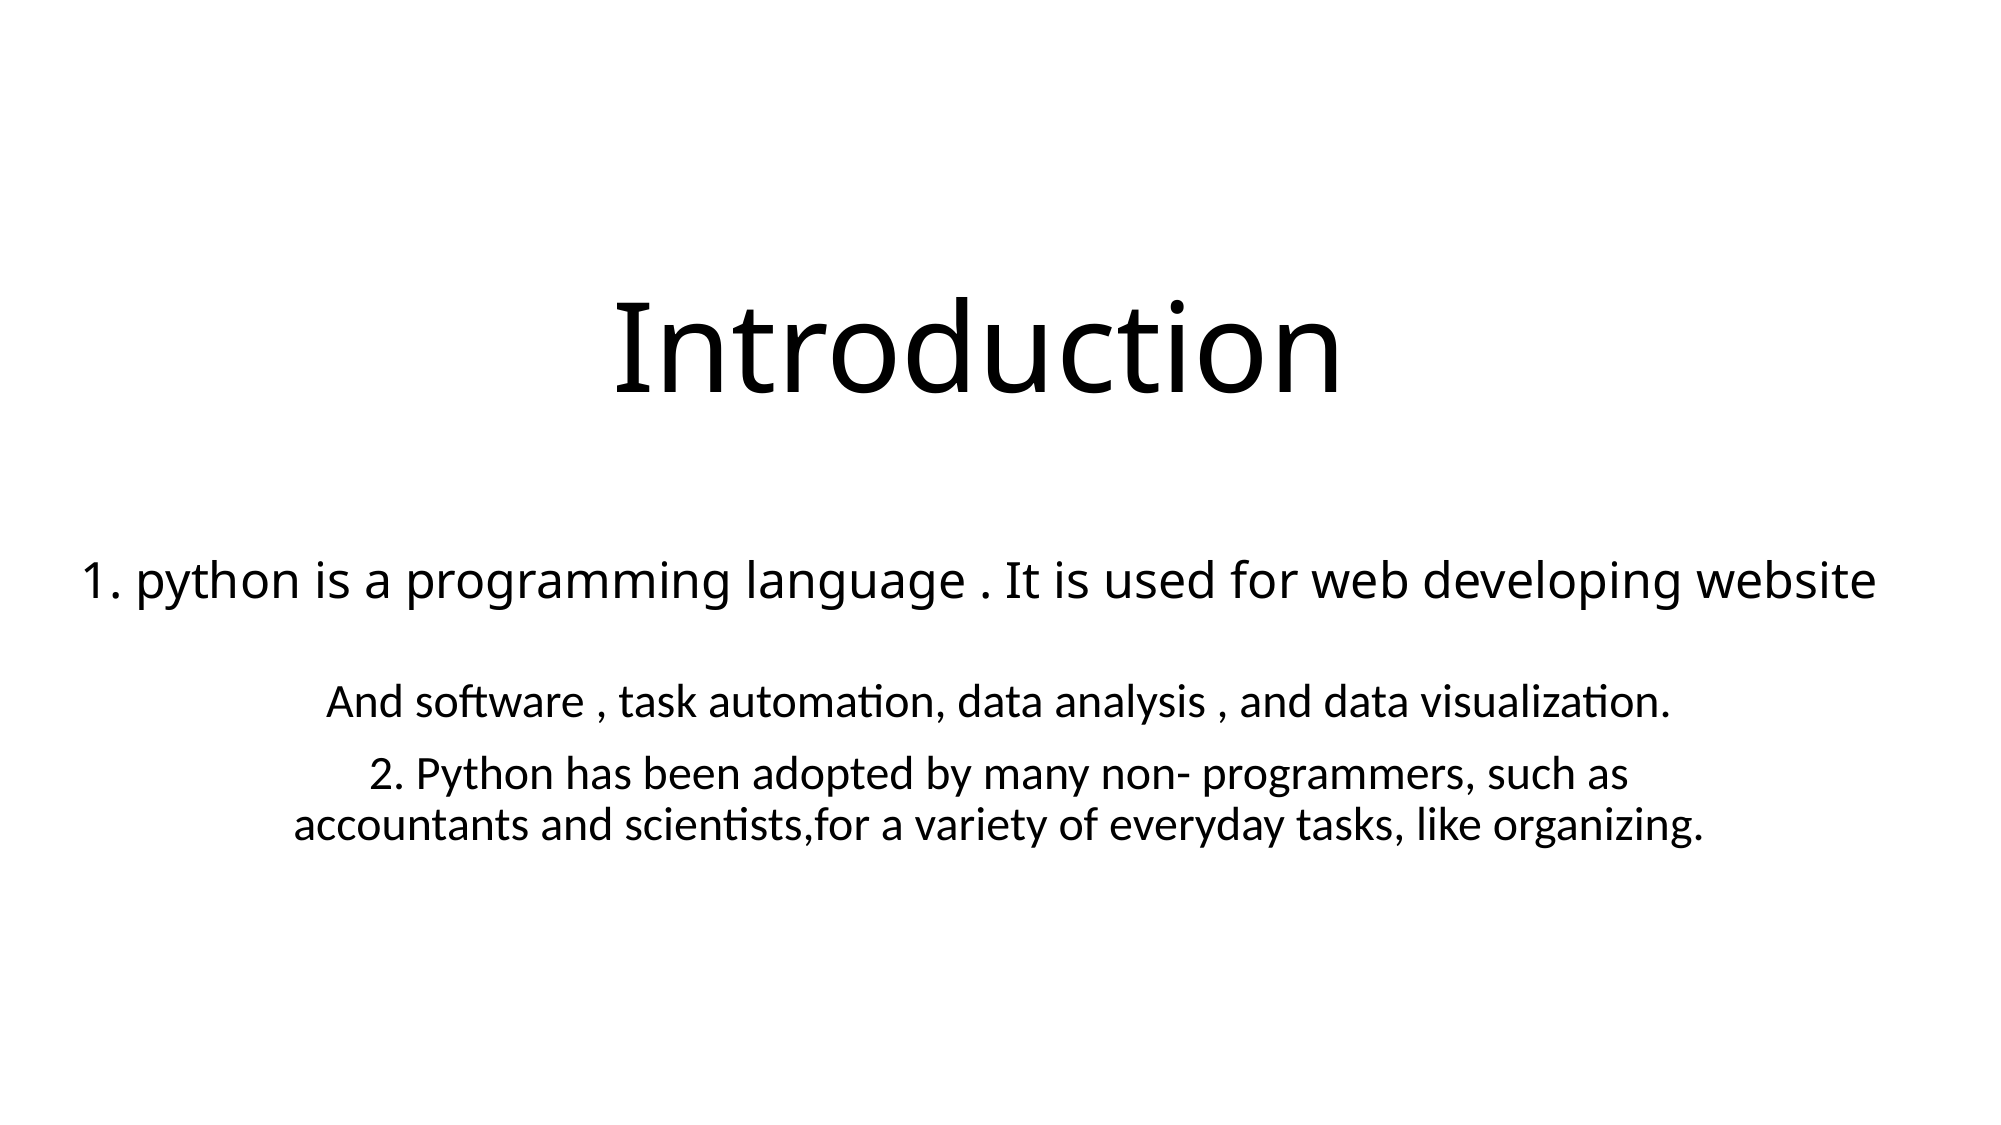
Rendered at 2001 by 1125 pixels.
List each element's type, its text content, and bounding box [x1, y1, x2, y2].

title Introduction 1. python is a programming language . It is used for web developing website [0, 96, 1960, 752]
subtitle And software , task automation, data analysis , and data visualization. 2. Python has been adopted by many non- programmers, such as accountants and scientists,for a variety of everyday tasks, like organizing. [249, 590, 1750, 863]
